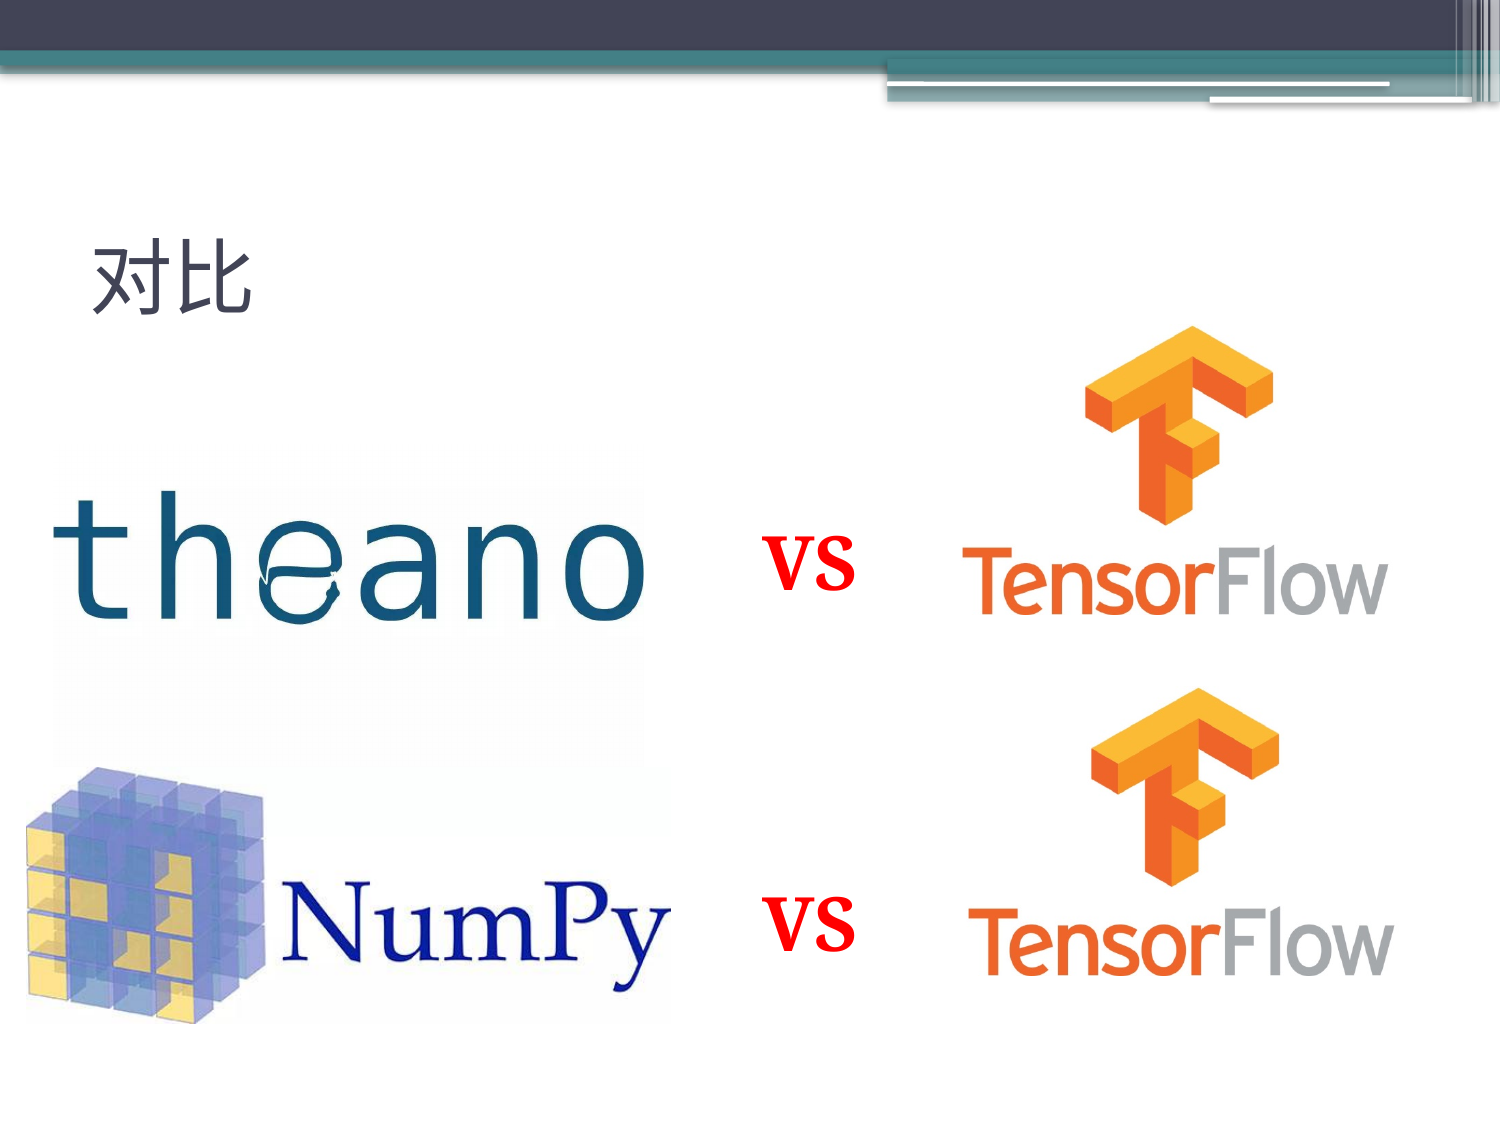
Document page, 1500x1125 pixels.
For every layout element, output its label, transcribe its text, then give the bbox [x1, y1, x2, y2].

title 对比 [75, 187, 1425, 363]
text_box VS [727, 508, 893, 613]
picture [956, 686, 1409, 976]
picture [26, 444, 671, 1024]
picture [950, 324, 1403, 615]
text_box VS [727, 869, 893, 975]
